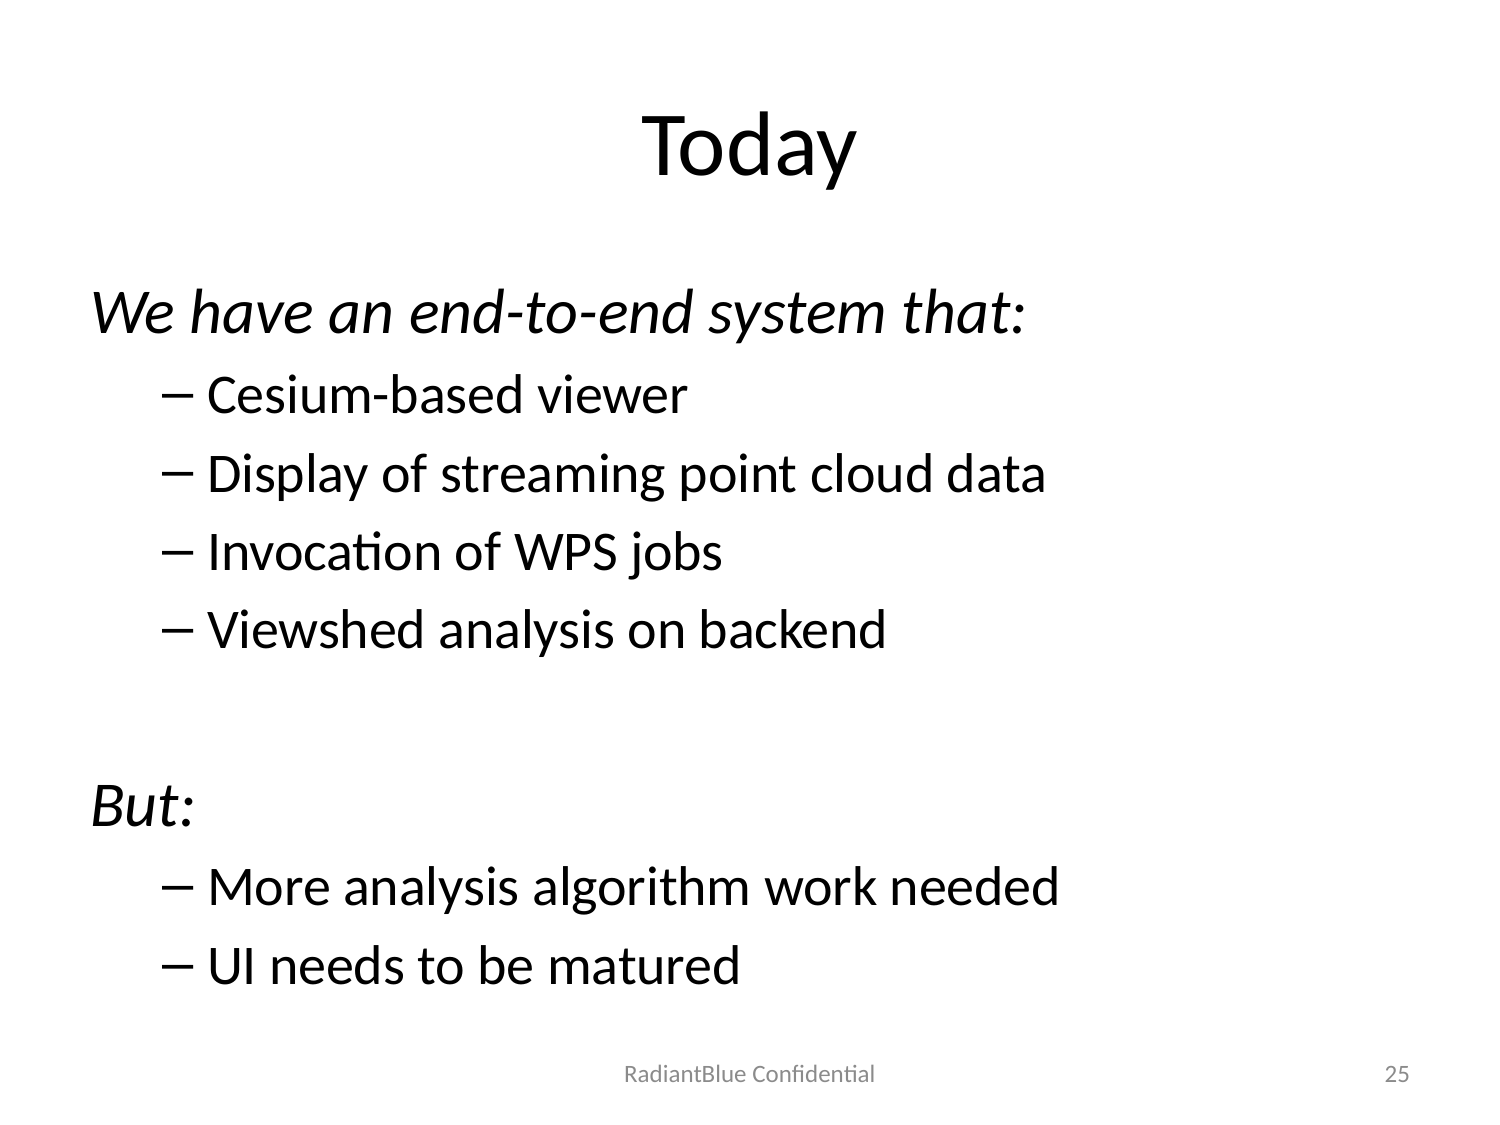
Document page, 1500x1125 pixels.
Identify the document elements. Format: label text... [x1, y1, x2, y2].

title Today [75, 45, 1425, 233]
footer RadiantBlue Confidential [512, 1042, 988, 1103]
slide_number 25 [1074, 1042, 1425, 1103]
list We have an end-to-end system that: Cesium-based viewer Display of streaming point cloud data Invocation of WPS jobs Viewshed analysis on backend But: More analysis algorithm work needed UI needs to be matured [75, 262, 1425, 1005]
